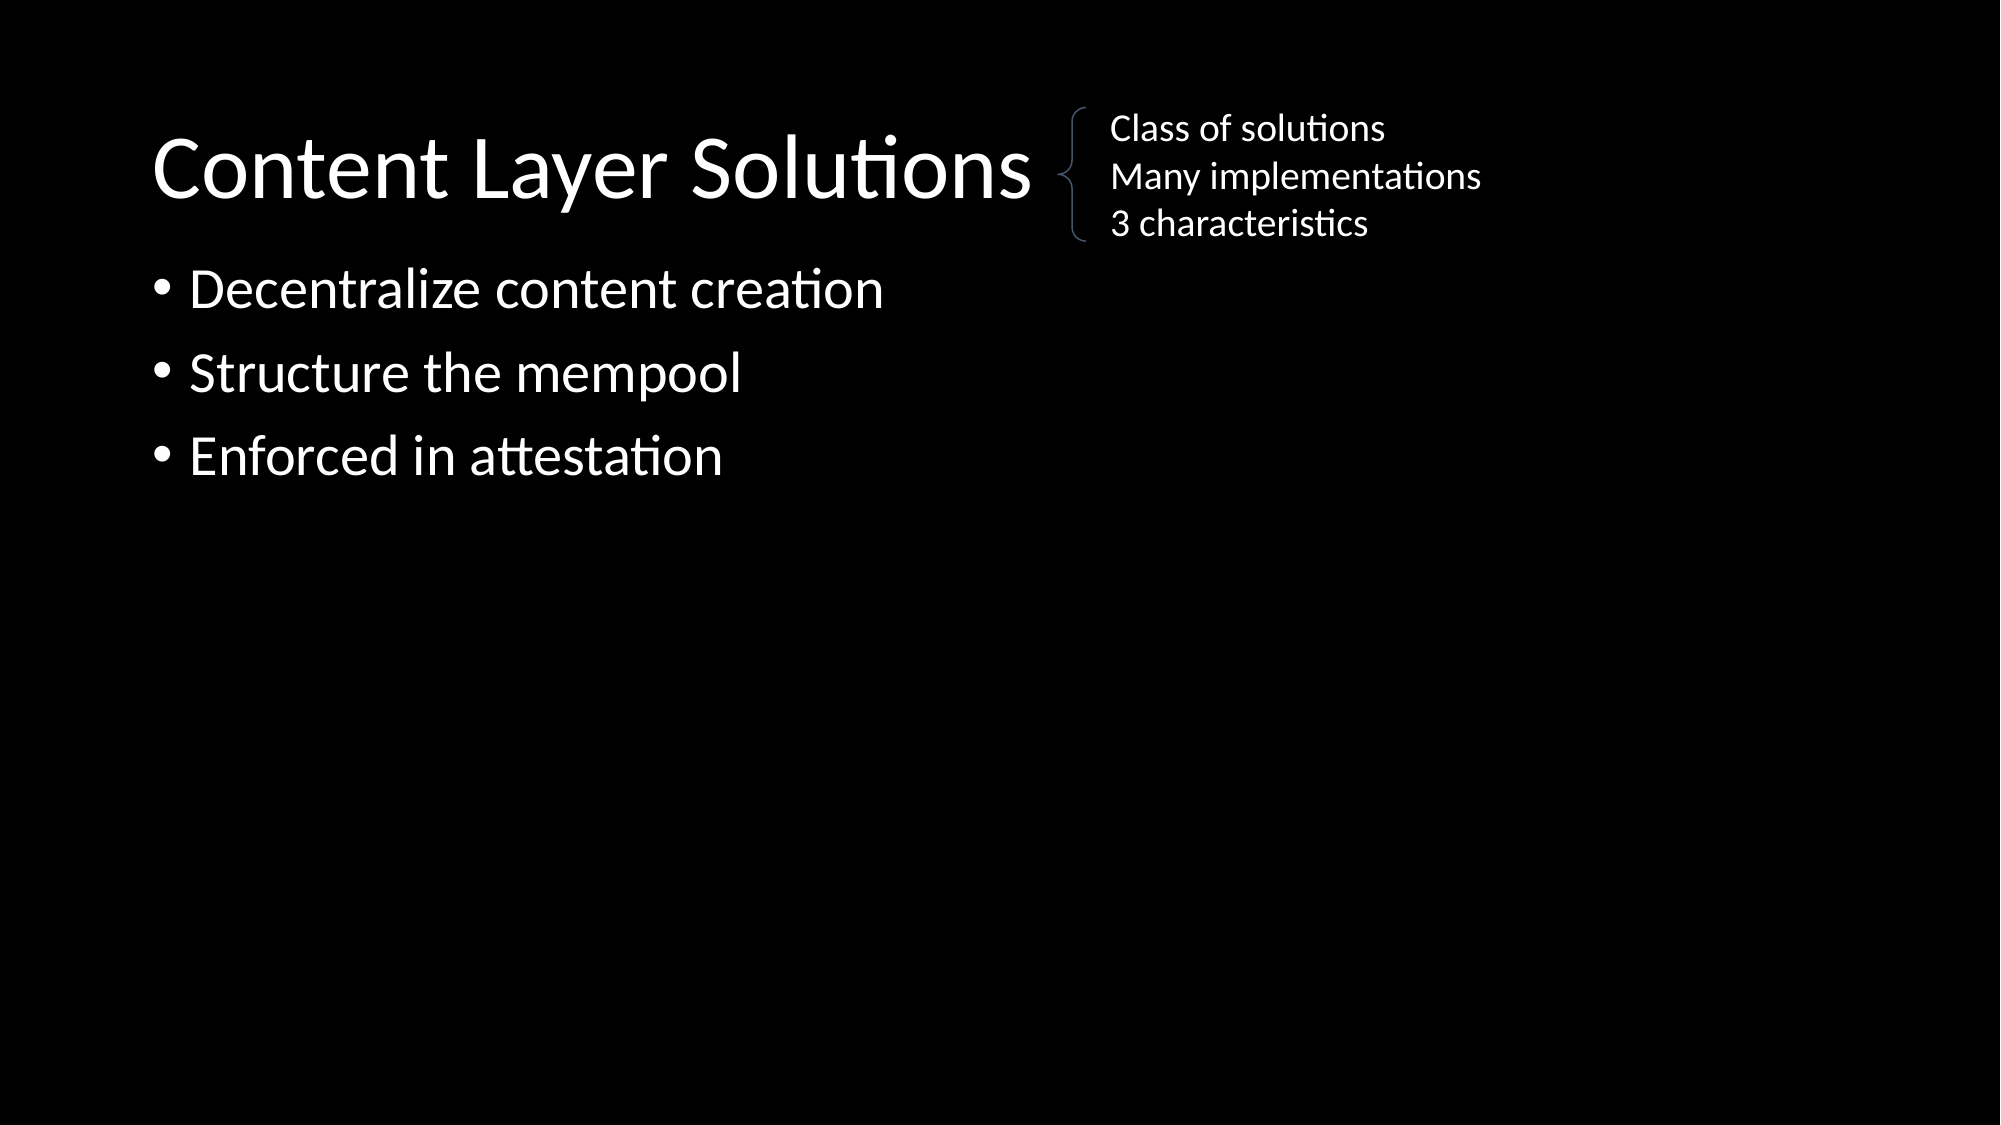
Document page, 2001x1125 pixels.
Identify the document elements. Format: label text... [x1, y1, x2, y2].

title Content Layer Solutions [137, 59, 1863, 250]
text_box [1058, 107, 1086, 242]
text_box Class of solutions Many implementations 3 characteristics [1095, 87, 1640, 260]
list Decentralize content creation Structure the mempool Enforced in attestation [137, 250, 1863, 663]
